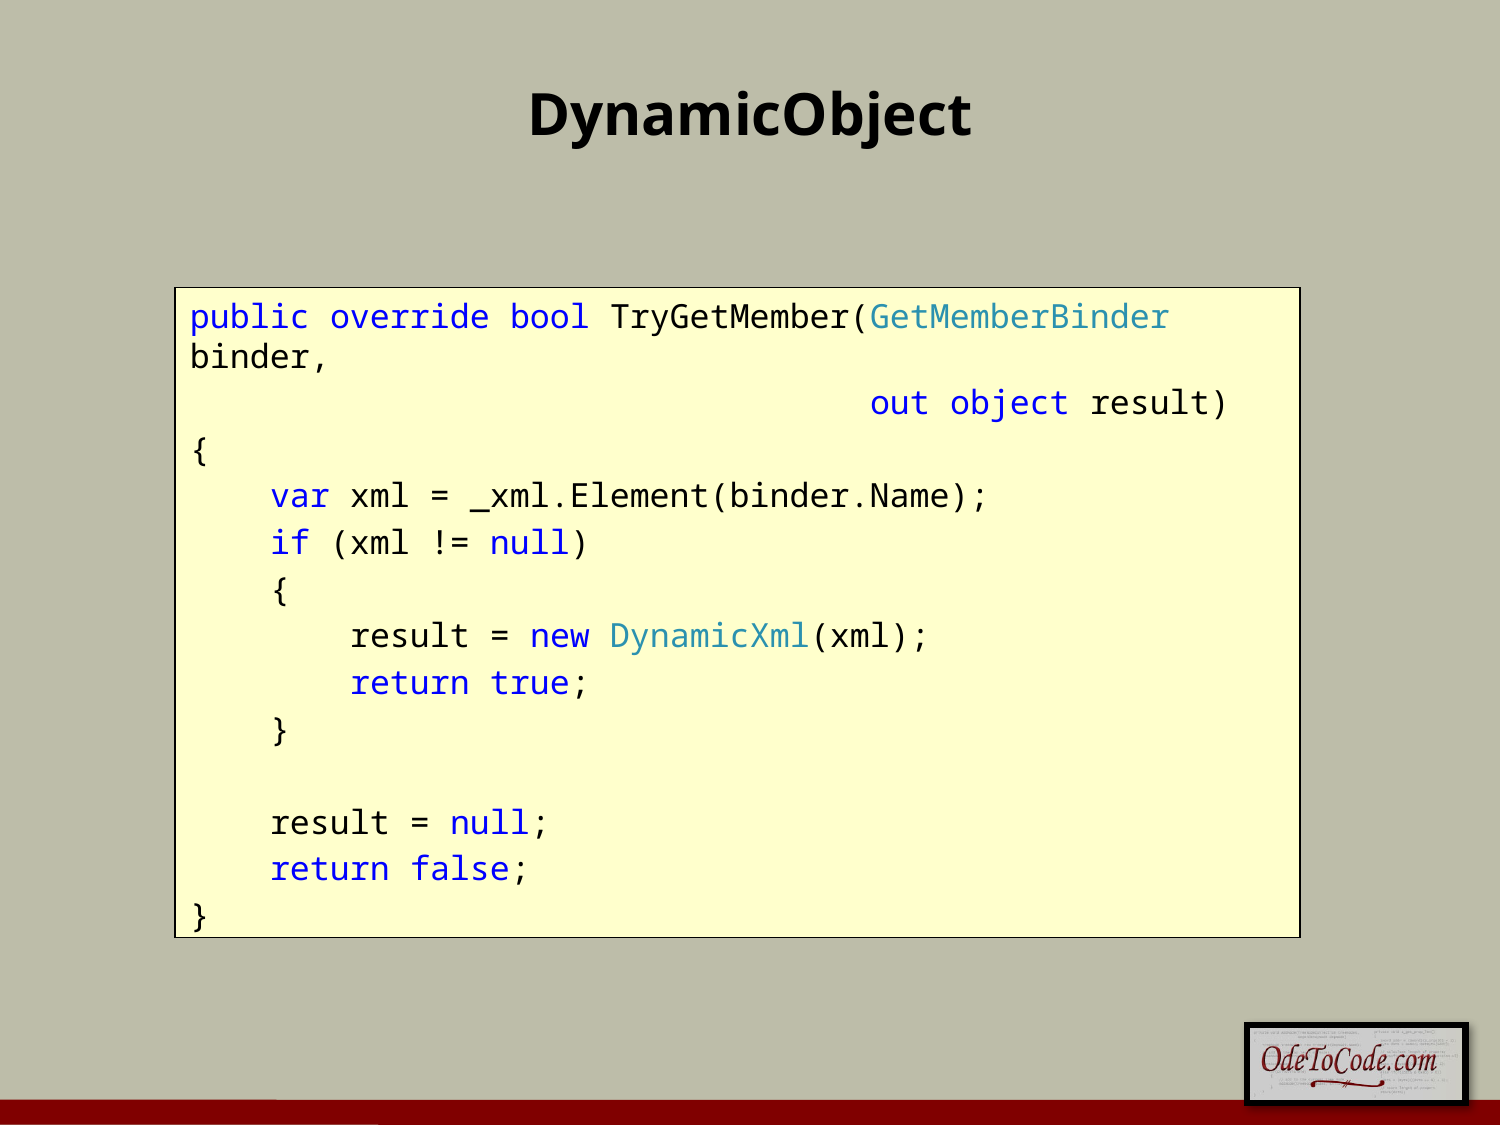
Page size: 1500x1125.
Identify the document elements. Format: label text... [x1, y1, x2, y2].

title DynamicObject [74, 49, 1426, 176]
text_box public override bool TryGetMember(GetMemberBinder binder, out object result) { var xml = _xml.Element(binder.Name); if (xml != null) { result = new DynamicXml(xml); return true; } result = null; return false; } [174, 287, 1300, 938]
picture [1250, 1028, 1462, 1100]
